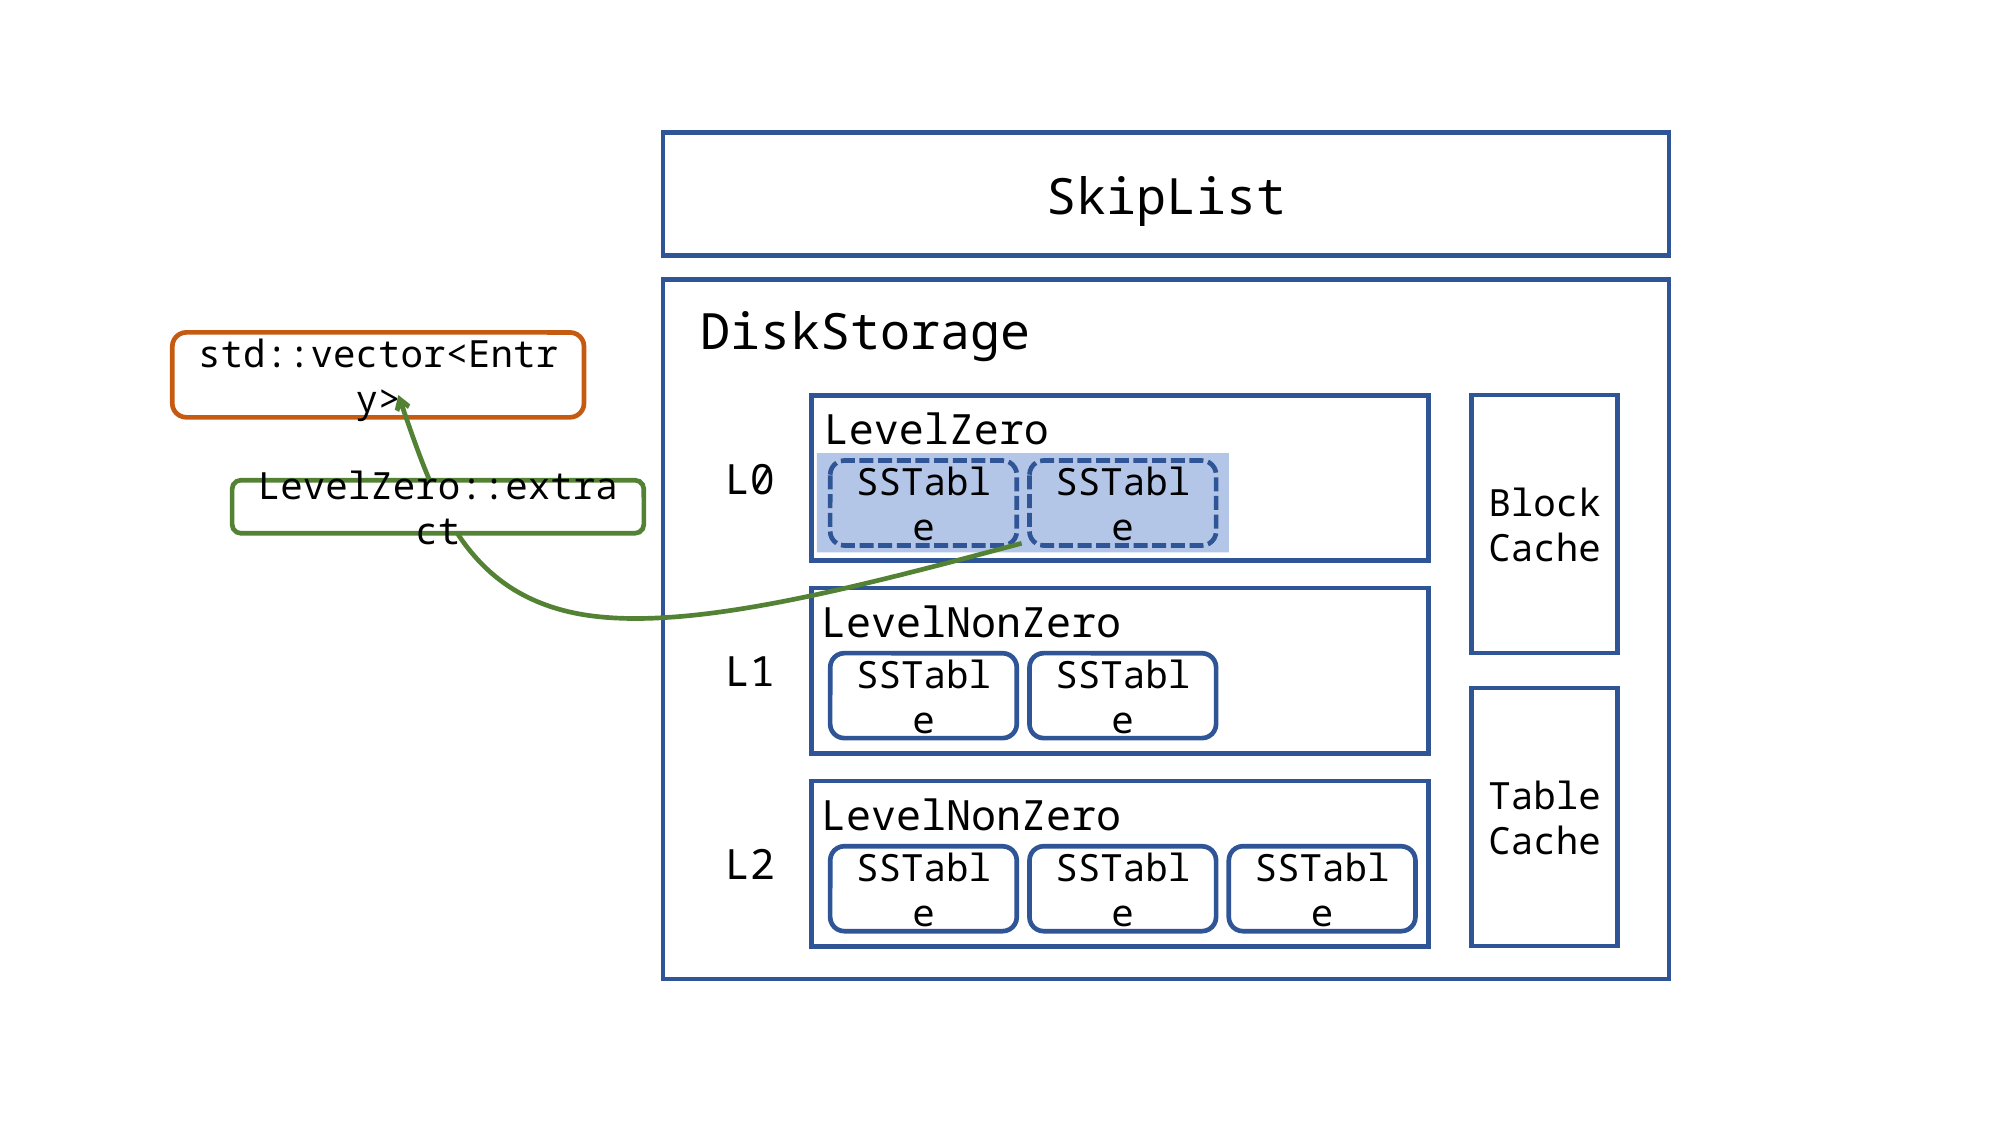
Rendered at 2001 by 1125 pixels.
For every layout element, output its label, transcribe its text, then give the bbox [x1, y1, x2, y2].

text_box LevelZero [808, 395, 1064, 461]
text_box DiskStorage [686, 292, 1046, 367]
text_box SSTable [1028, 845, 1218, 933]
text_box SkipList [662, 132, 1670, 257]
text_box [395, 395, 1022, 620]
text_box SSTable [1028, 652, 1218, 740]
text_box SSTable [829, 847, 1018, 933]
text_box SSTable [829, 461, 1018, 541]
text_box std::vector<Entry> [171, 331, 586, 419]
text_box LevelZero::extract [231, 479, 645, 535]
text_box SSTable [1028, 459, 1218, 547]
text_box [810, 587, 1430, 754]
text_box SSTable [829, 654, 1018, 740]
text_box L2 [710, 830, 790, 896]
text_box [810, 394, 1430, 562]
text_box [662, 279, 1670, 980]
text_box LevelNonZero [806, 781, 1136, 847]
text_box L0 [710, 445, 790, 487]
text_box SSTable [1227, 845, 1417, 933]
text_box L1 [710, 637, 790, 703]
text_box LevelNonZero [806, 588, 1136, 654]
text_box [810, 780, 1430, 947]
